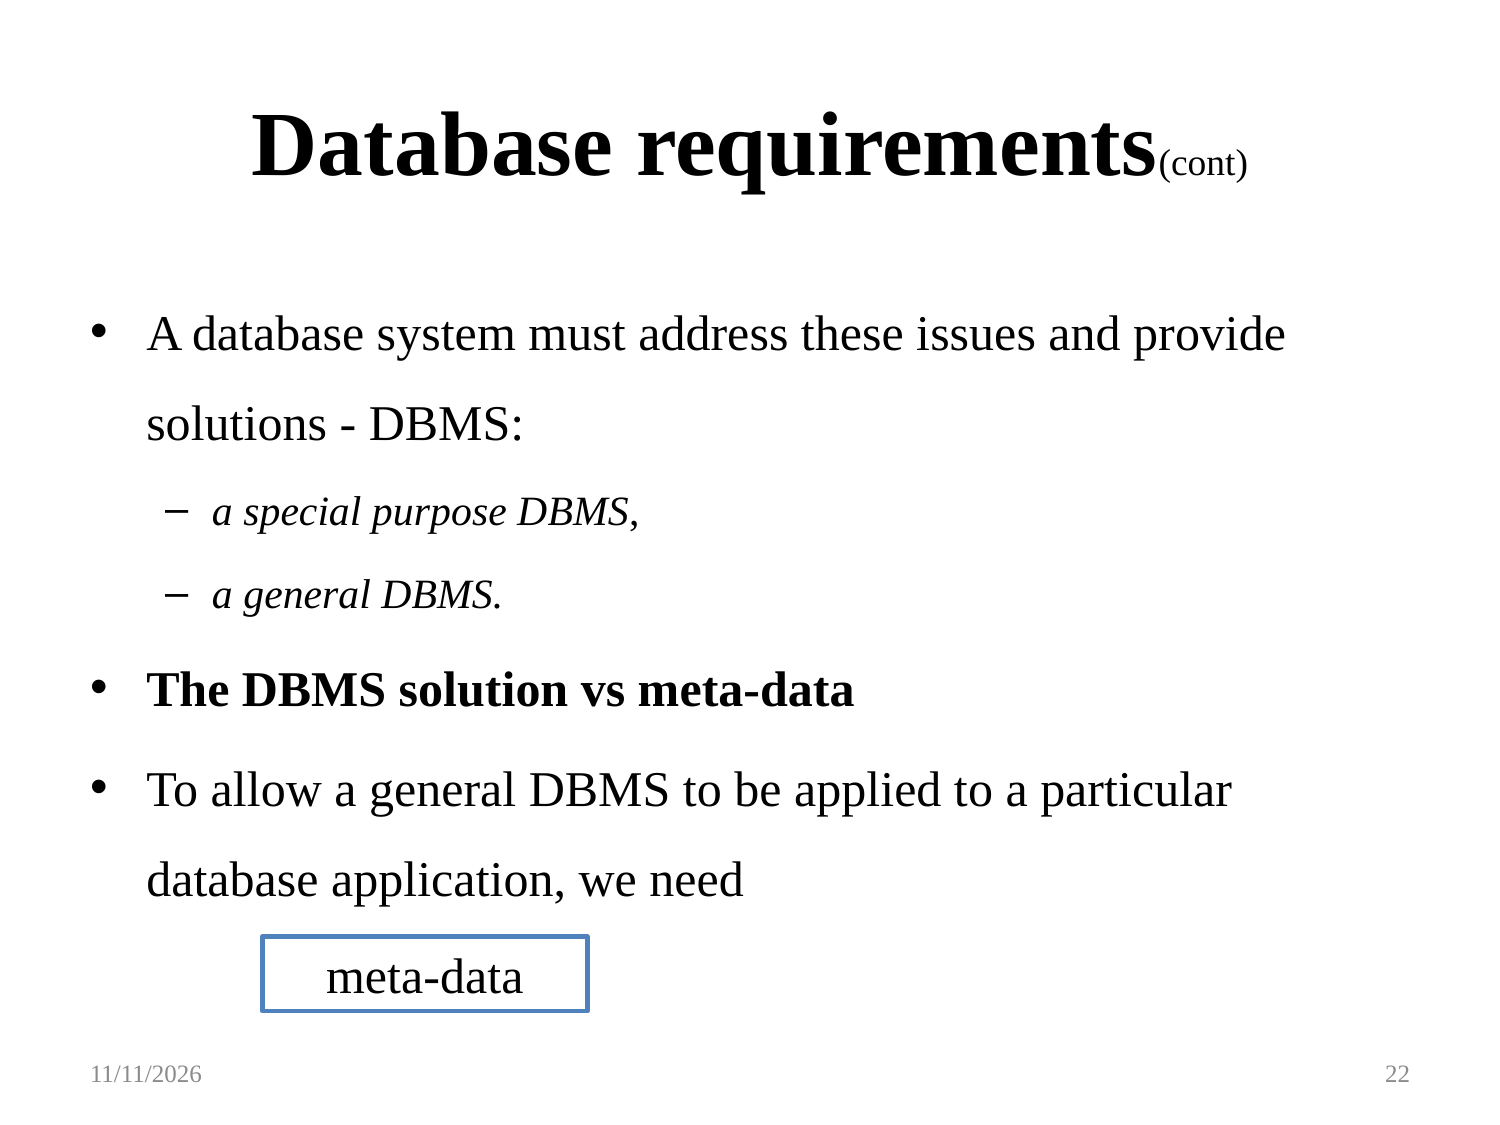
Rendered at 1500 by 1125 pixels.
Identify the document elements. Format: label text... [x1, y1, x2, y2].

title Database requirements(cont) [75, 45, 1425, 233]
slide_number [75, 1042, 425, 1103]
list A database system must address these issues and provide solutions - DBMS: a special purpose DBMS, a general DBMS. The DBMS solution vs meta-data To allow a general DBMS to be applied to a particular database application, we need [75, 262, 1425, 1005]
text_box meta-data [260, 934, 590, 1013]
slide_number 22 [1074, 1042, 1425, 1103]
